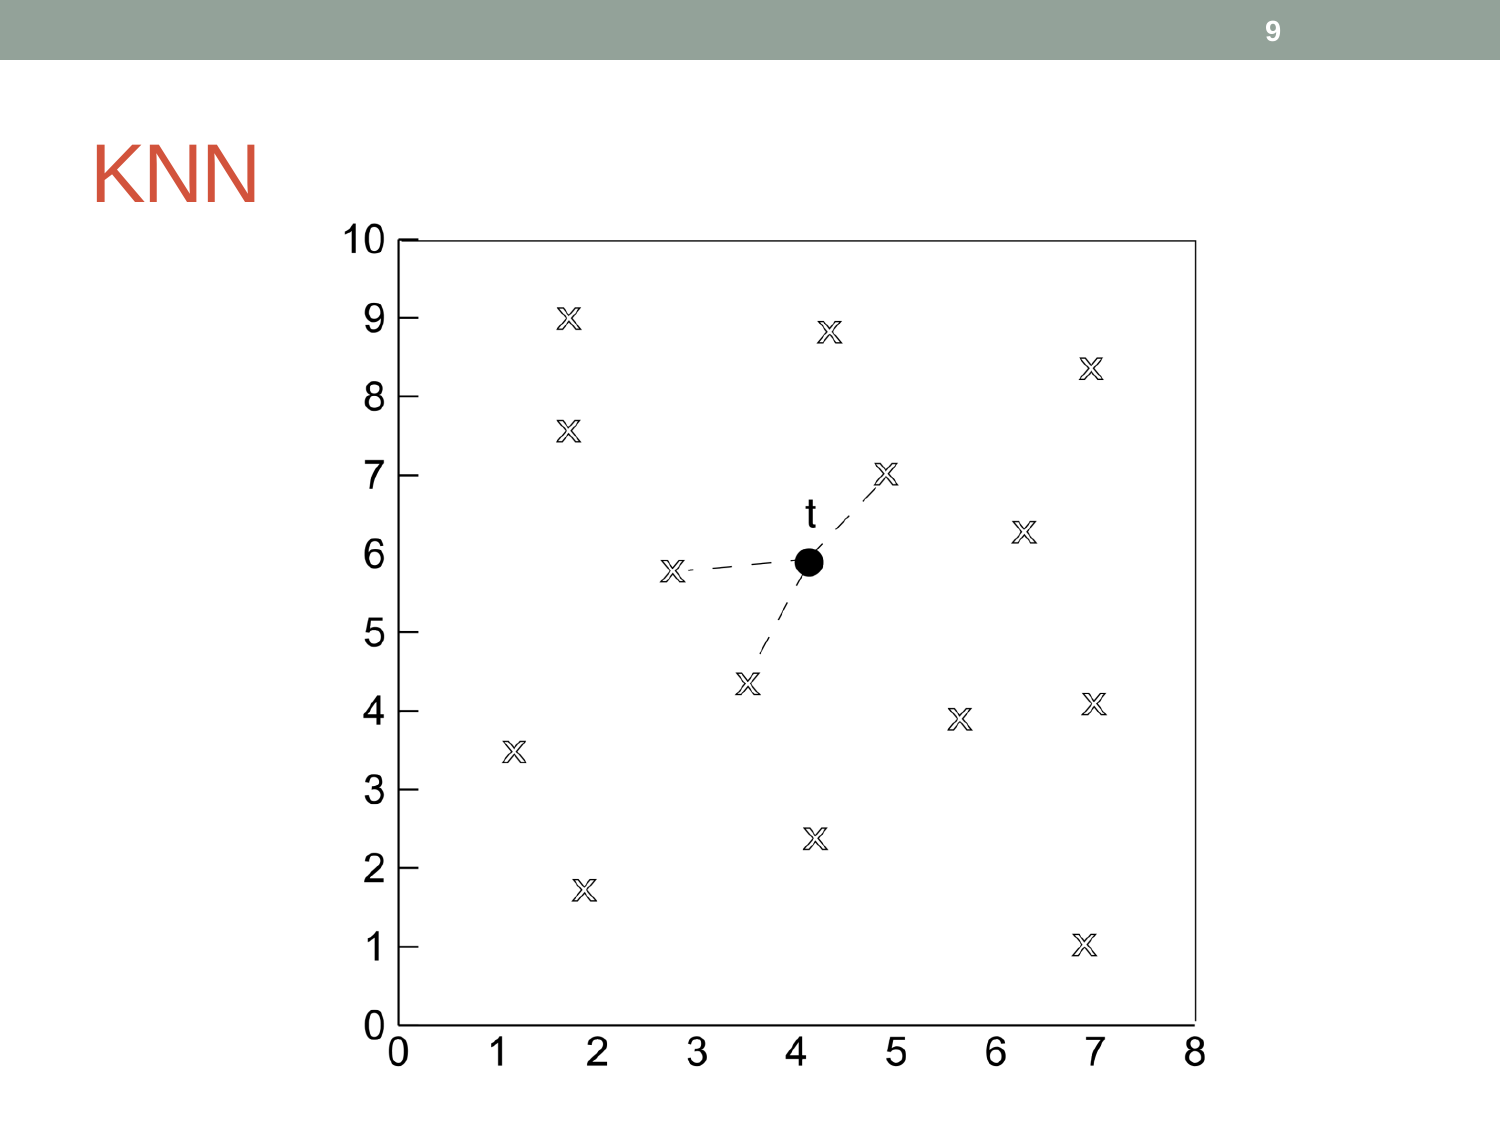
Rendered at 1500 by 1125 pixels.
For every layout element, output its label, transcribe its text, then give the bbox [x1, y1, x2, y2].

picture [340, 212, 1338, 1125]
slide_number 9 [1250, 3, 1425, 57]
title KNN [75, 87, 1425, 250]
